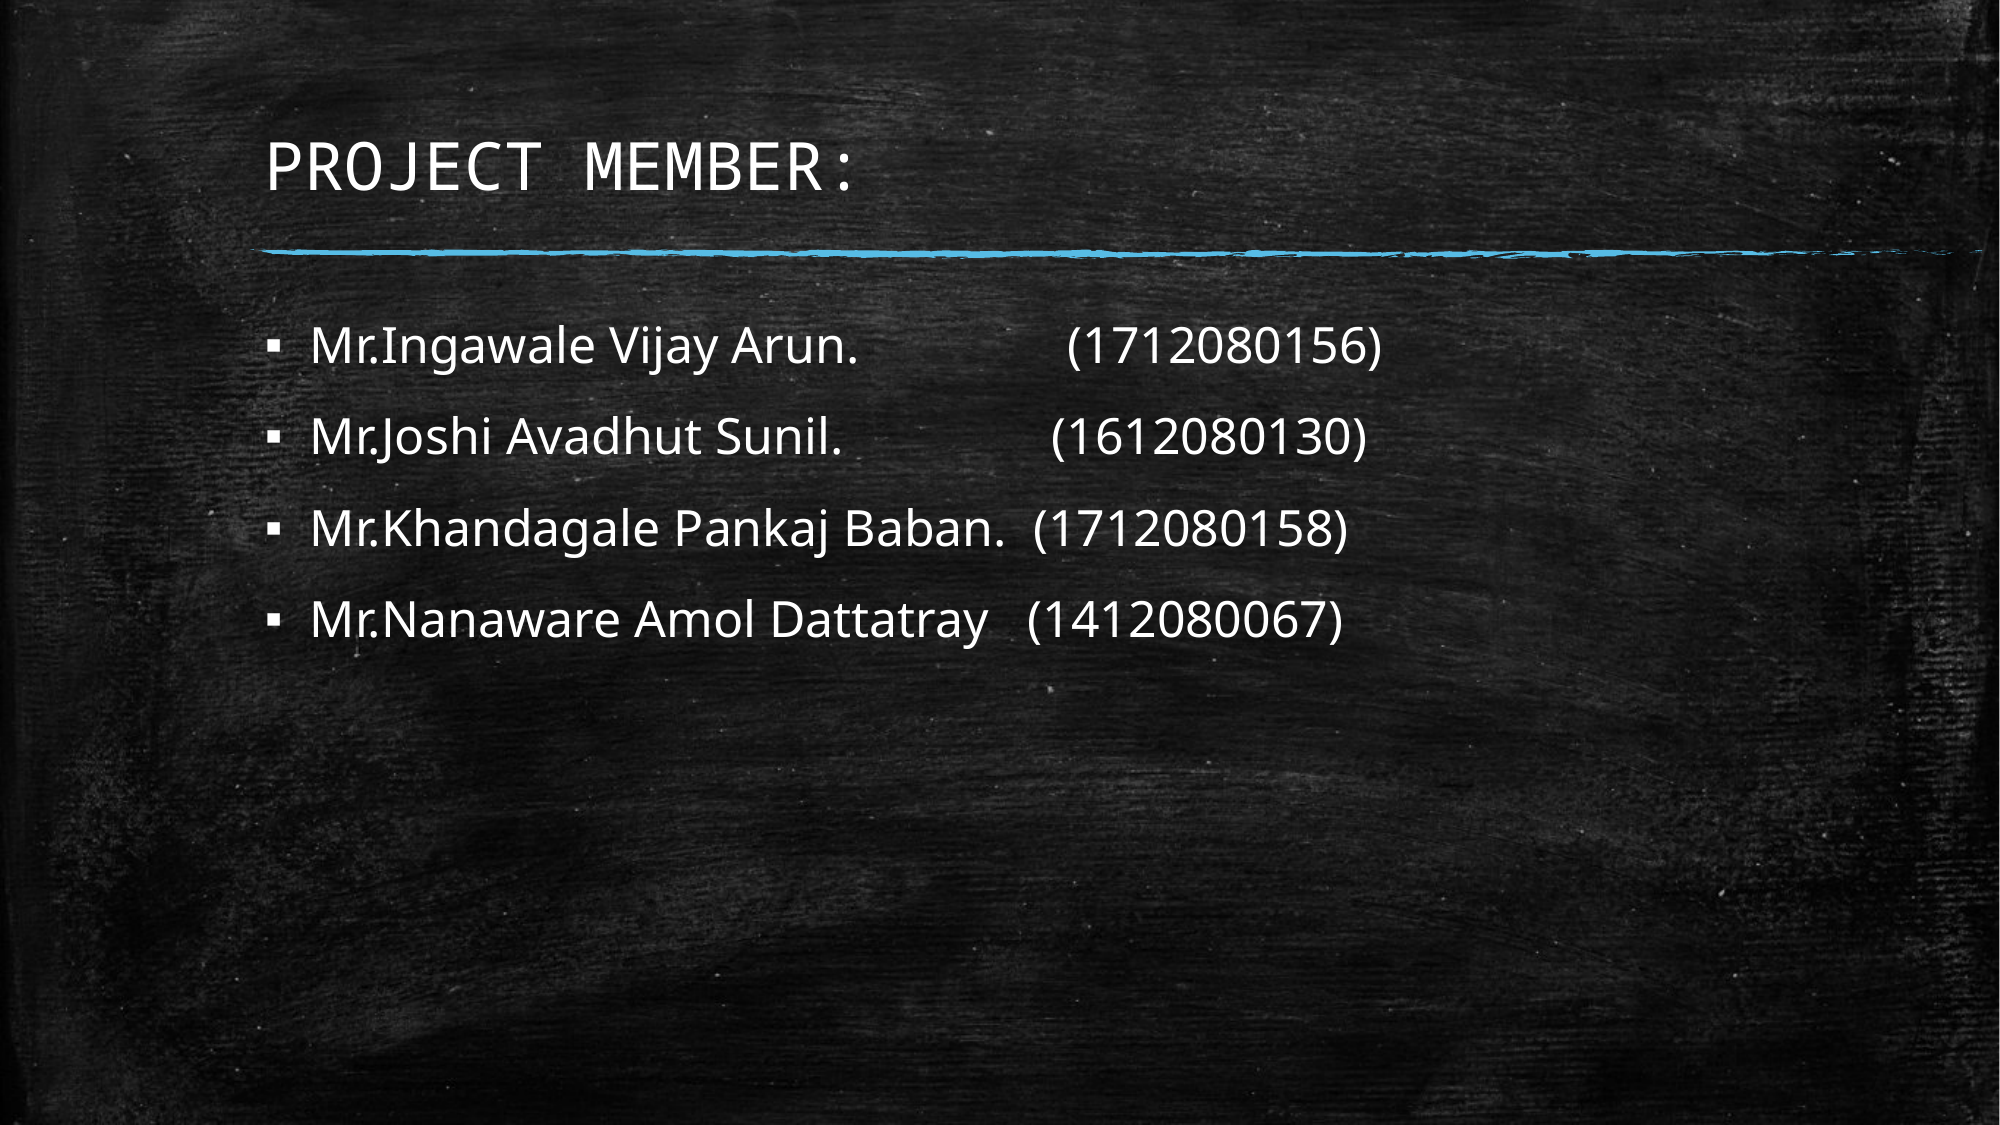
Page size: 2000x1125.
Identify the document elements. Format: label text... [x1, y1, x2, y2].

title PROJECT MEMBER: [249, 45, 1750, 213]
list Mr.Ingawale Vijay Arun. (1712080156) Mr.Joshi Avadhut Sunil. (1612080130) Mr.Khandagale Pankaj Baban. (1712080158) Mr.Nanaware Amol Dattatray (1412080067) [249, 312, 1750, 1013]
